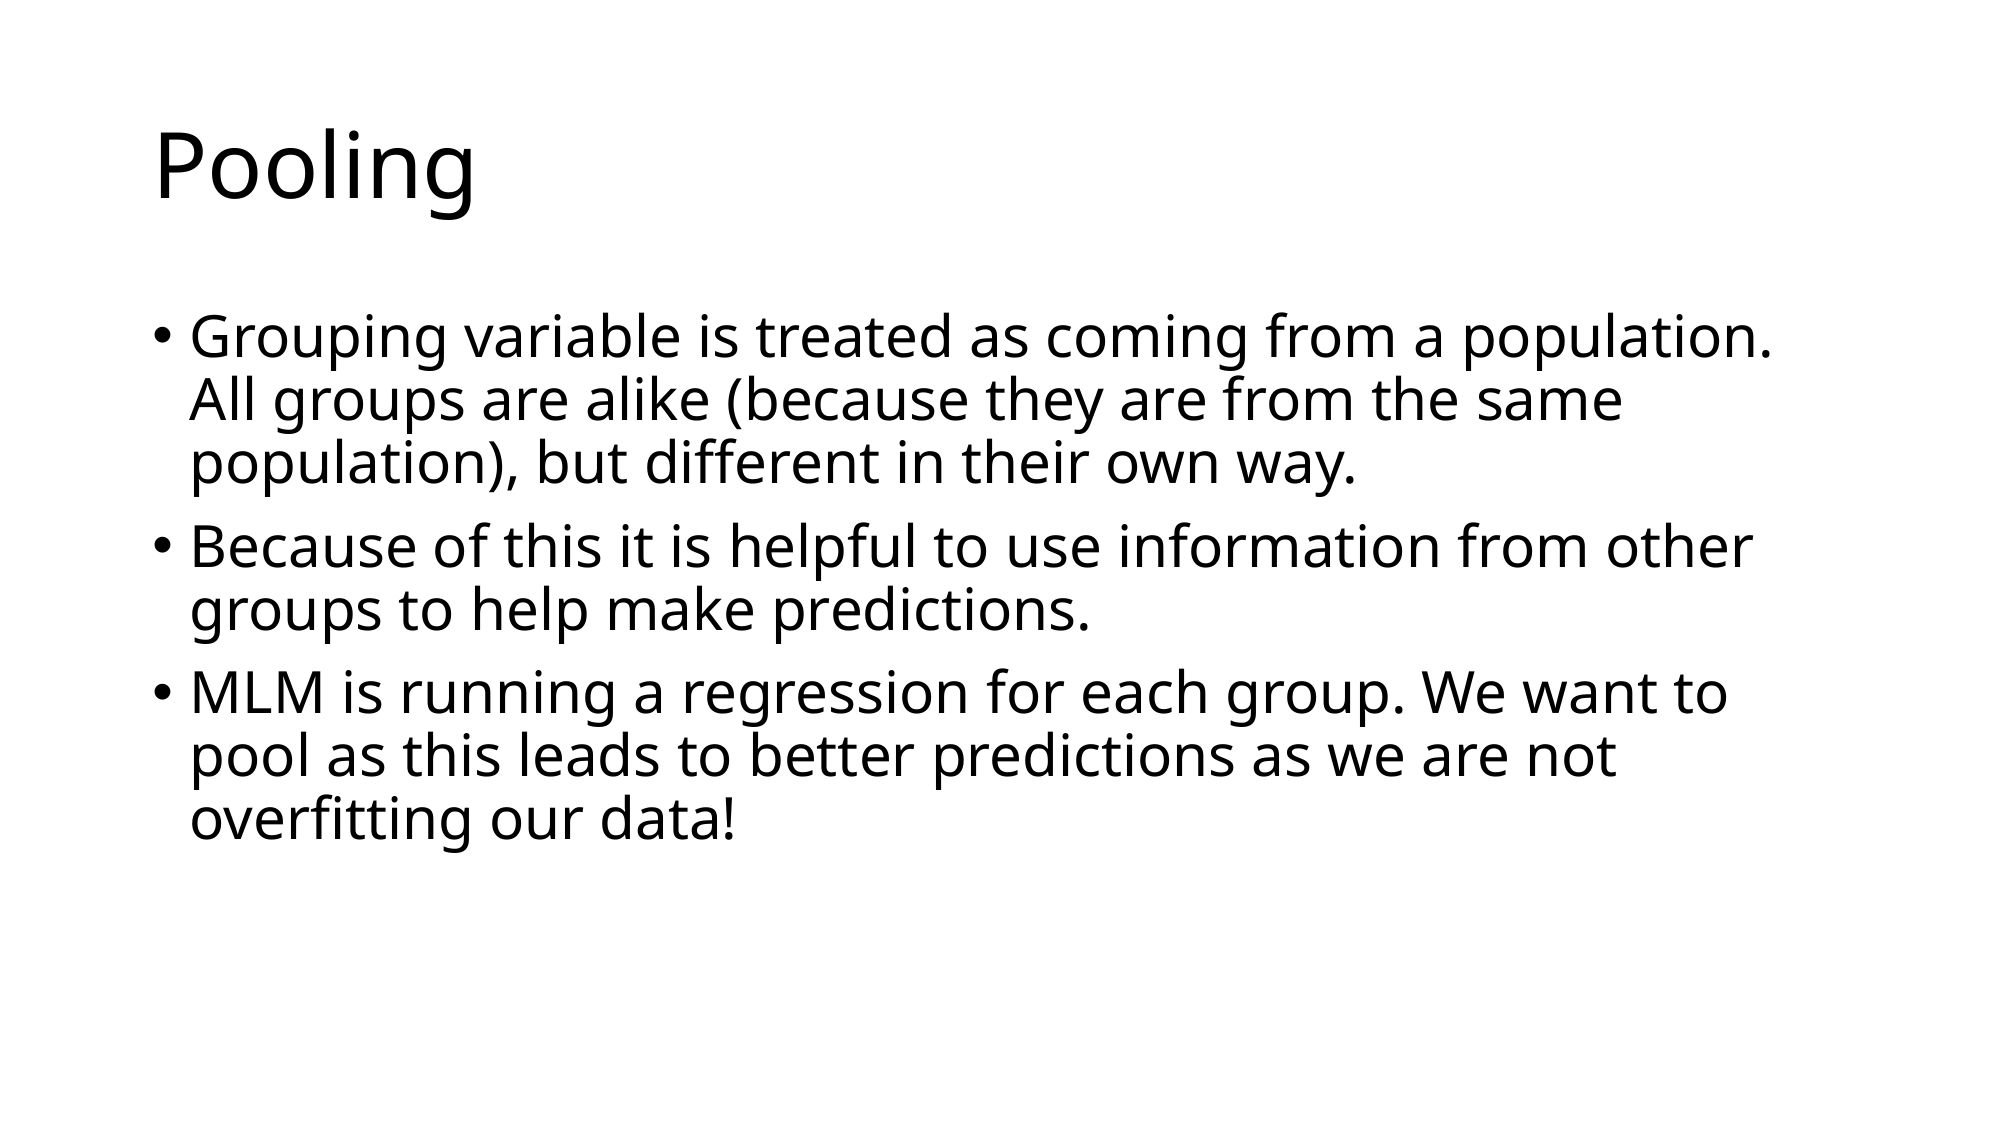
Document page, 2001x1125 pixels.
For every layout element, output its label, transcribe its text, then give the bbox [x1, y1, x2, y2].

list Grouping variable is treated as coming from a population. All groups are alike (because they are from the same population), but different in their own way. Because of this it is helpful to use information from other groups to help make predictions. MLM is running a regression for each group. We want to pool as this leads to better predictions as we are not overfitting our data! [137, 299, 1863, 1014]
title Pooling [137, 59, 1863, 278]
